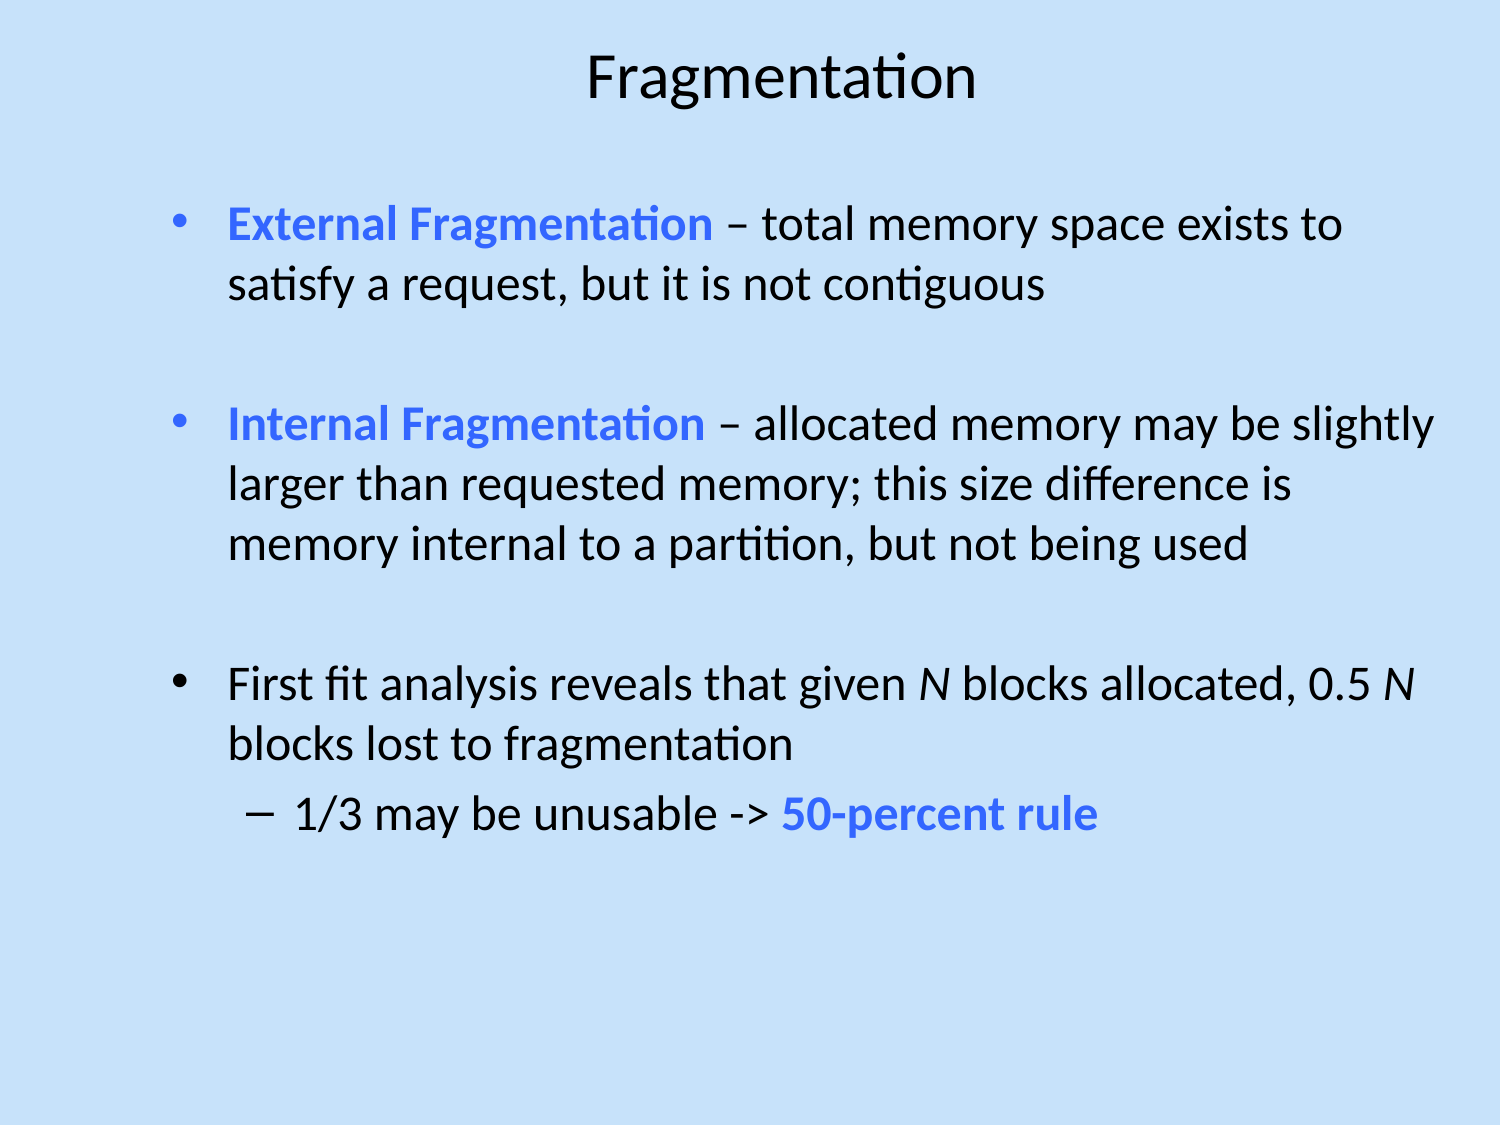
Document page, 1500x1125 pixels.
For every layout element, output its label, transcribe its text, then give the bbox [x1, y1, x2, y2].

list External Fragmentation – total memory space exists to satisfy a request, but it is not contiguous Internal Fragmentation – allocated memory may be slightly larger than requested memory; this size difference is memory internal to a partition, but not being used First fit analysis reveals that given N blocks allocated, 0.5 N blocks lost to fragmentation 1/3 may be unusable -> 50-percent rule [155, 182, 1477, 1003]
title Fragmentation [140, 24, 1425, 120]
